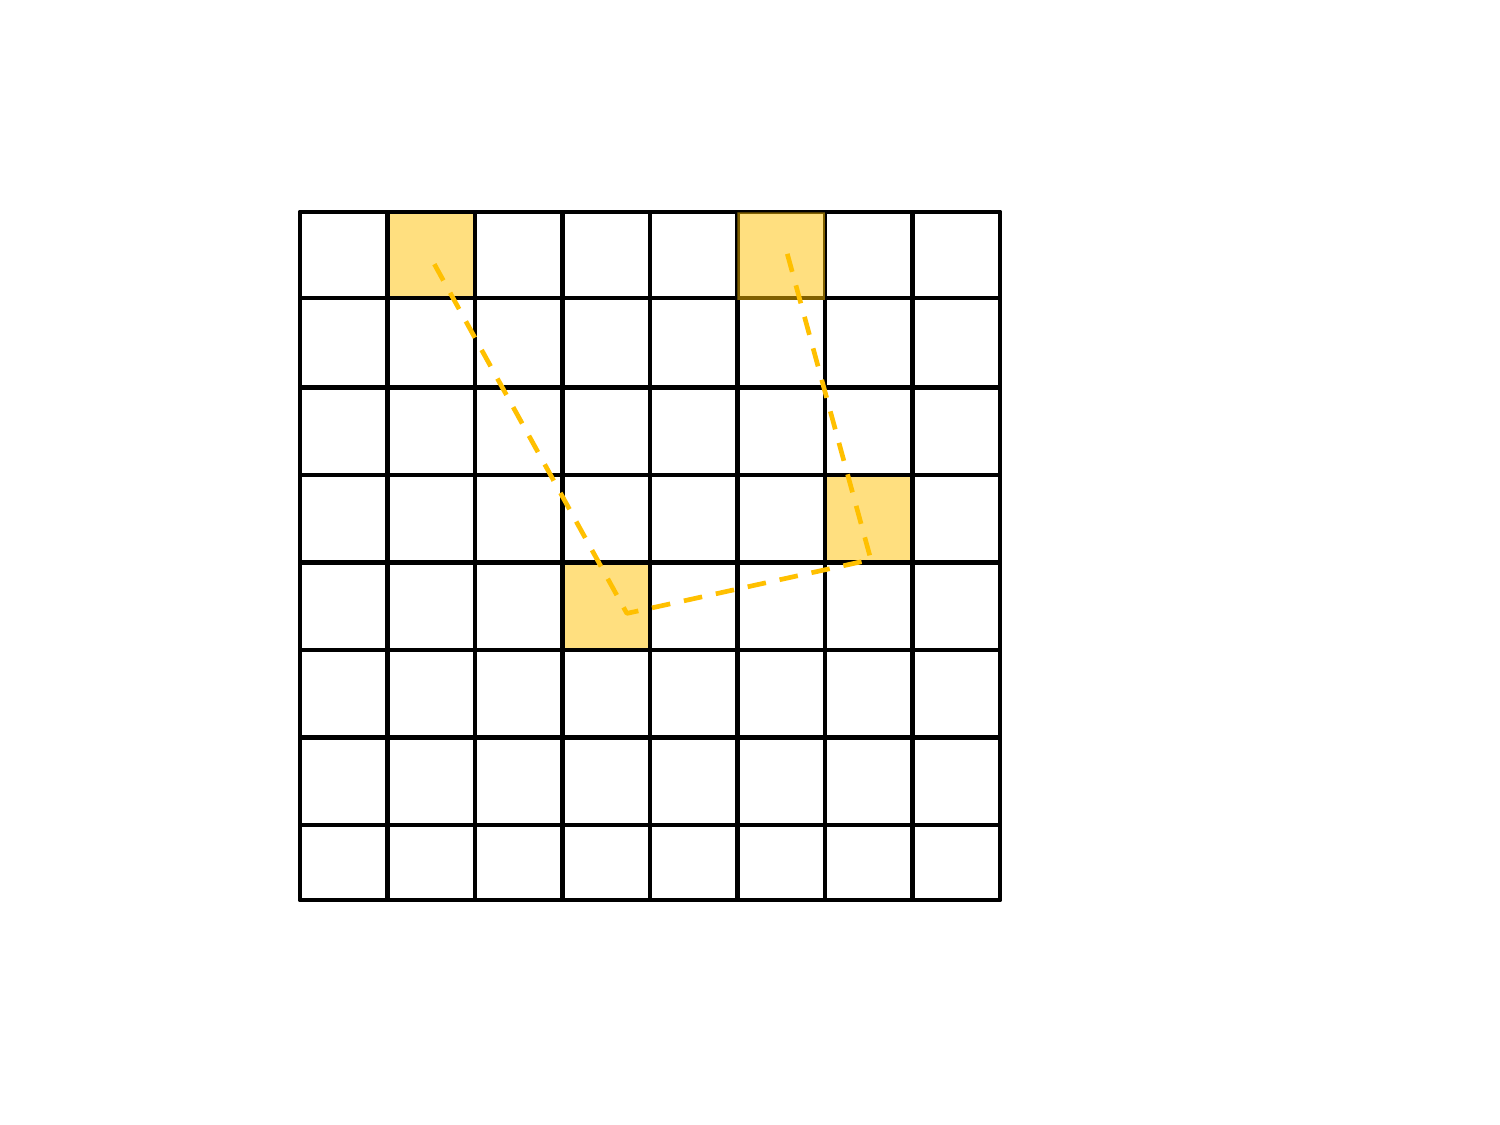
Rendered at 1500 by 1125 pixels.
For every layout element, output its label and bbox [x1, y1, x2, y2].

text_box [299, 211, 1001, 901]
